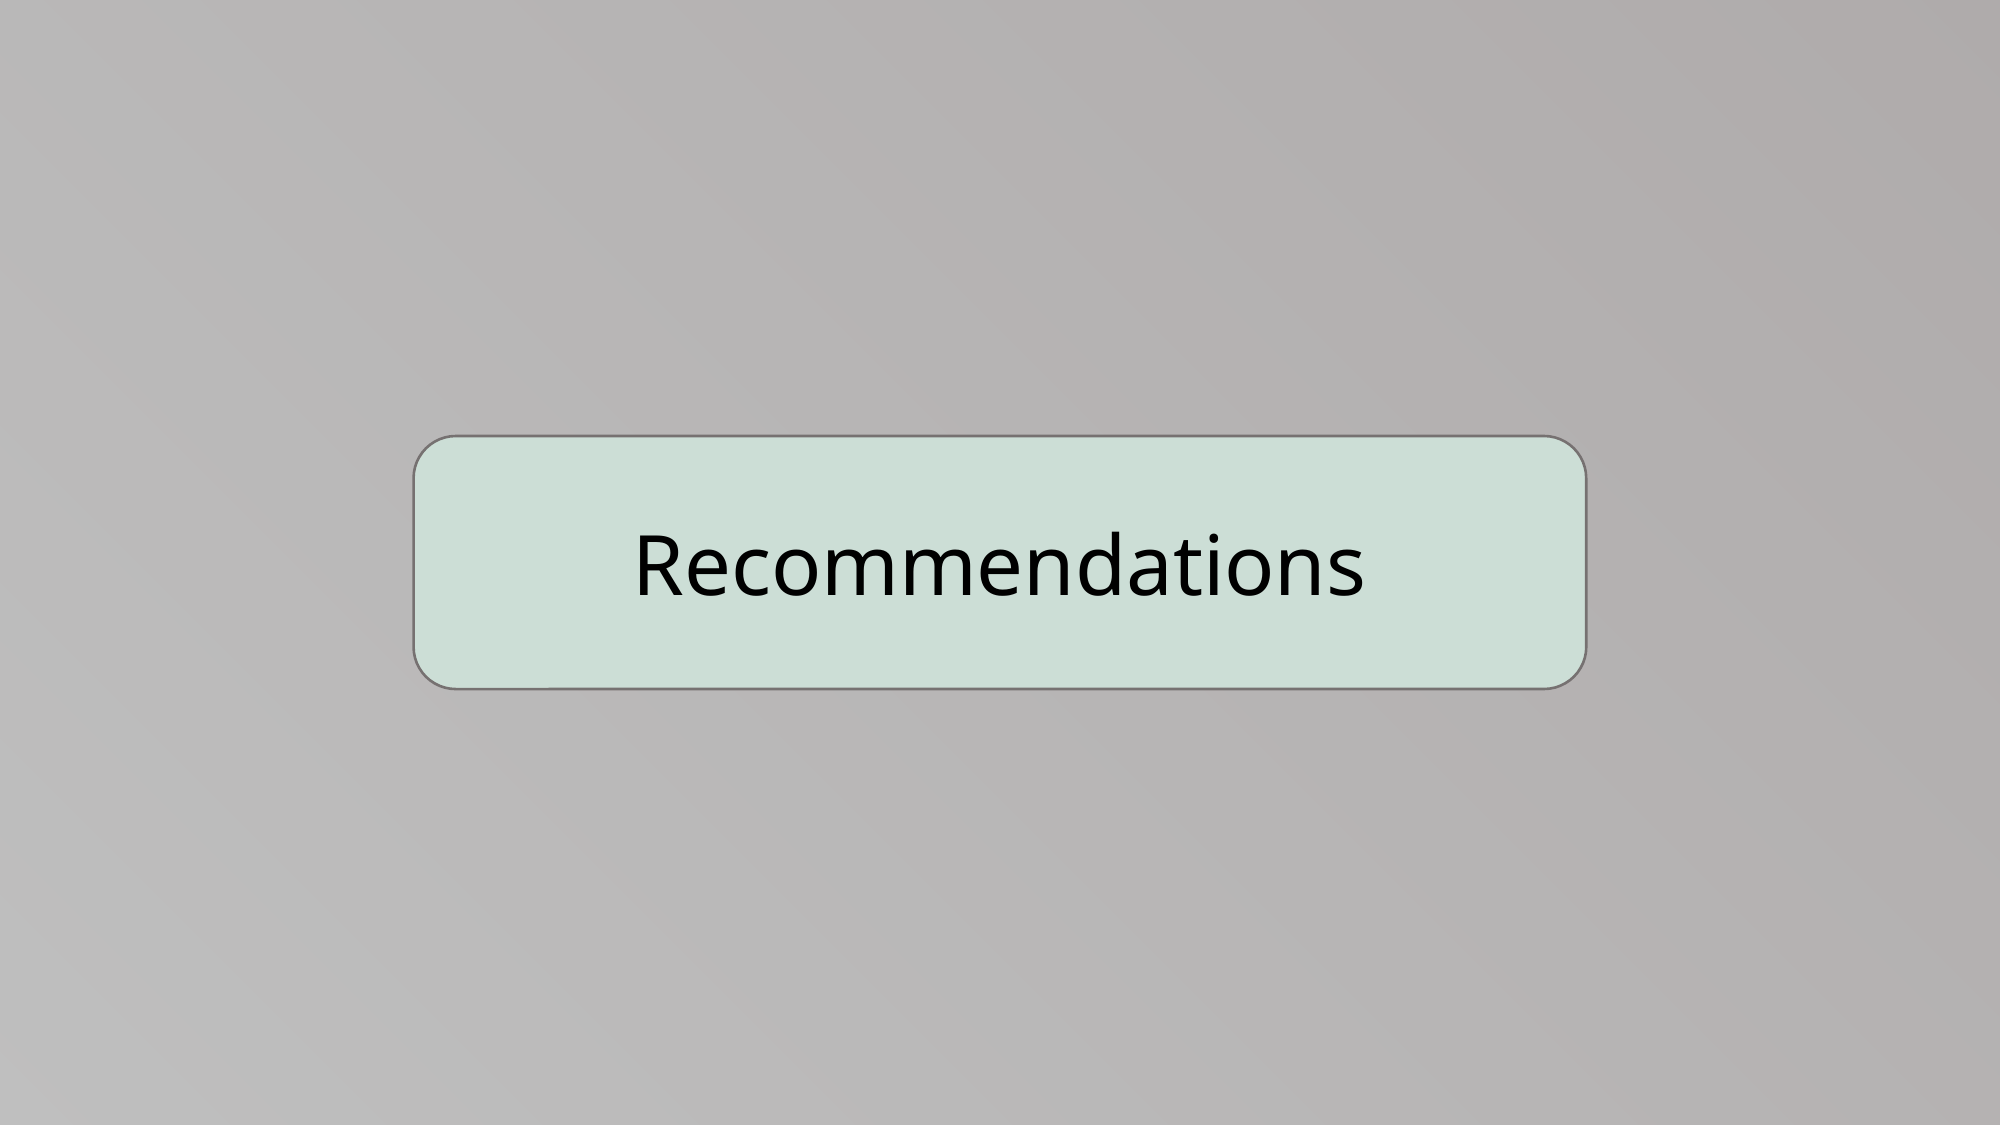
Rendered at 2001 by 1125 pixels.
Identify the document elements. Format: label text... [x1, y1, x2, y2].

text_box Recommendations [412, 434, 1588, 691]
